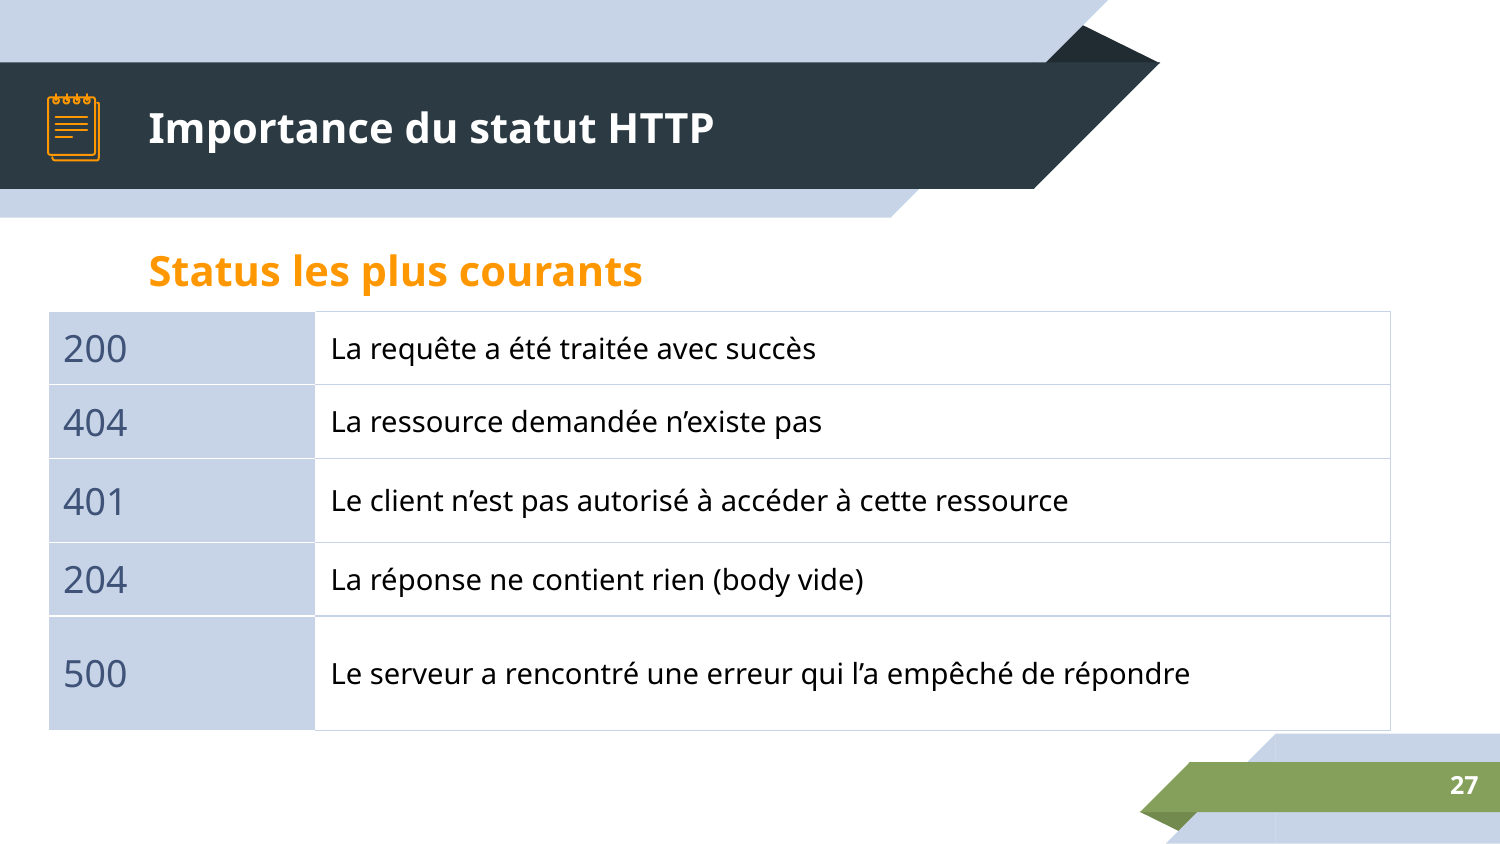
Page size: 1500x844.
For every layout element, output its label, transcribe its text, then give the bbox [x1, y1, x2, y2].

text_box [47, 93, 100, 161]
slide_number ‹#› [1249, 760, 1494, 813]
table_cell 404 [49, 385, 315, 458]
table_cell 204 [49, 543, 315, 615]
table_header La requête a été traitée avec succès [316, 312, 1390, 384]
table_cell La réponse ne contient rien (body vide) [316, 543, 1390, 615]
table_header 200 [49, 312, 315, 384]
table_cell 500 [49, 617, 315, 730]
title Importance du statut HTTP [133, 64, 997, 190]
list Status les plus courants [133, 229, 1355, 311]
table_cell 401 [49, 459, 315, 542]
table_cell Le serveur a rencontré une erreur qui l’a empêché de répondre [316, 617, 1390, 730]
table_cell La ressource demandée n’existe pas [316, 385, 1390, 458]
table_cell Le client n’est pas autorisé à accéder à cette ressource [316, 459, 1390, 542]
